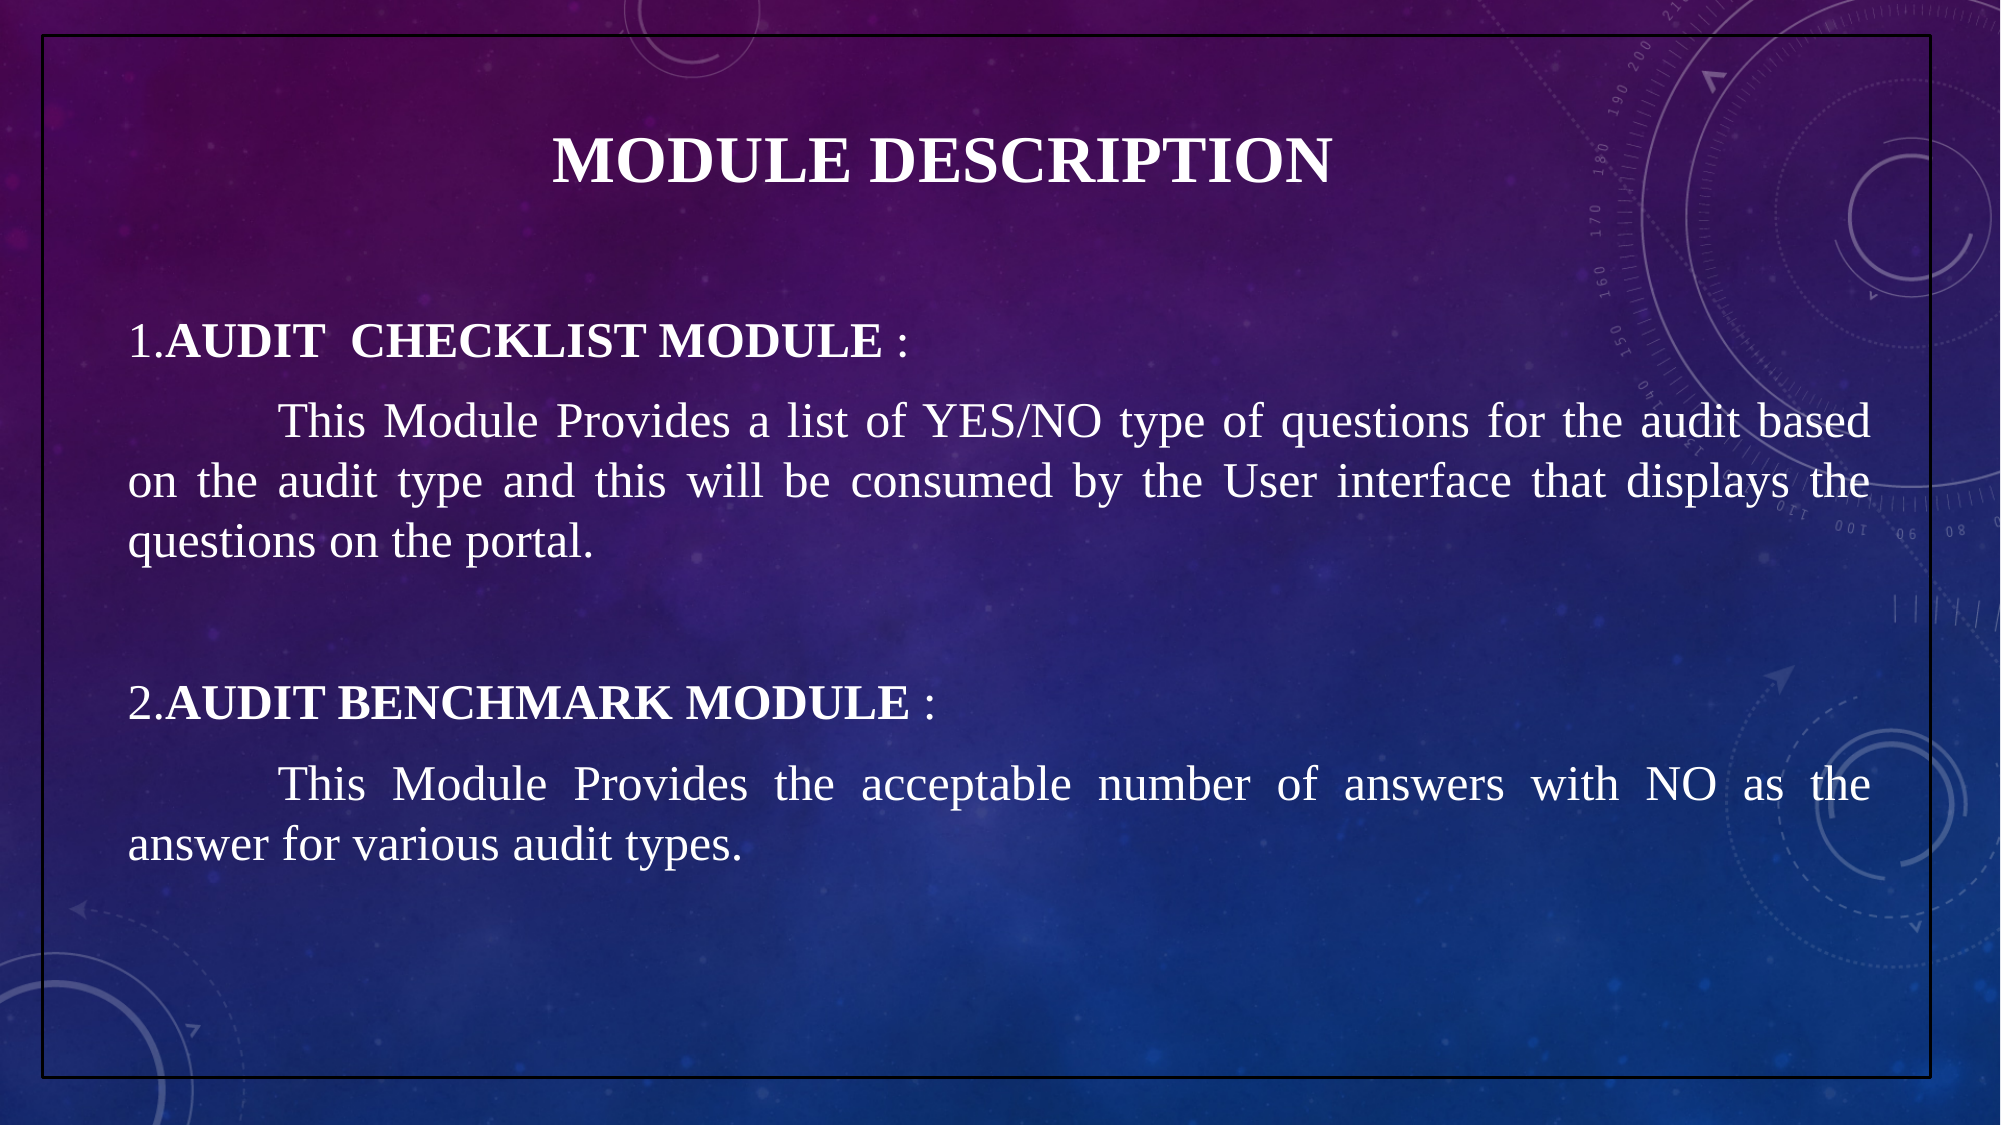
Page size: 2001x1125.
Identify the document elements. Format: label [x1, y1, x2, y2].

picture [0, 0, 2001, 1125]
text_box [41, 34, 1932, 1079]
